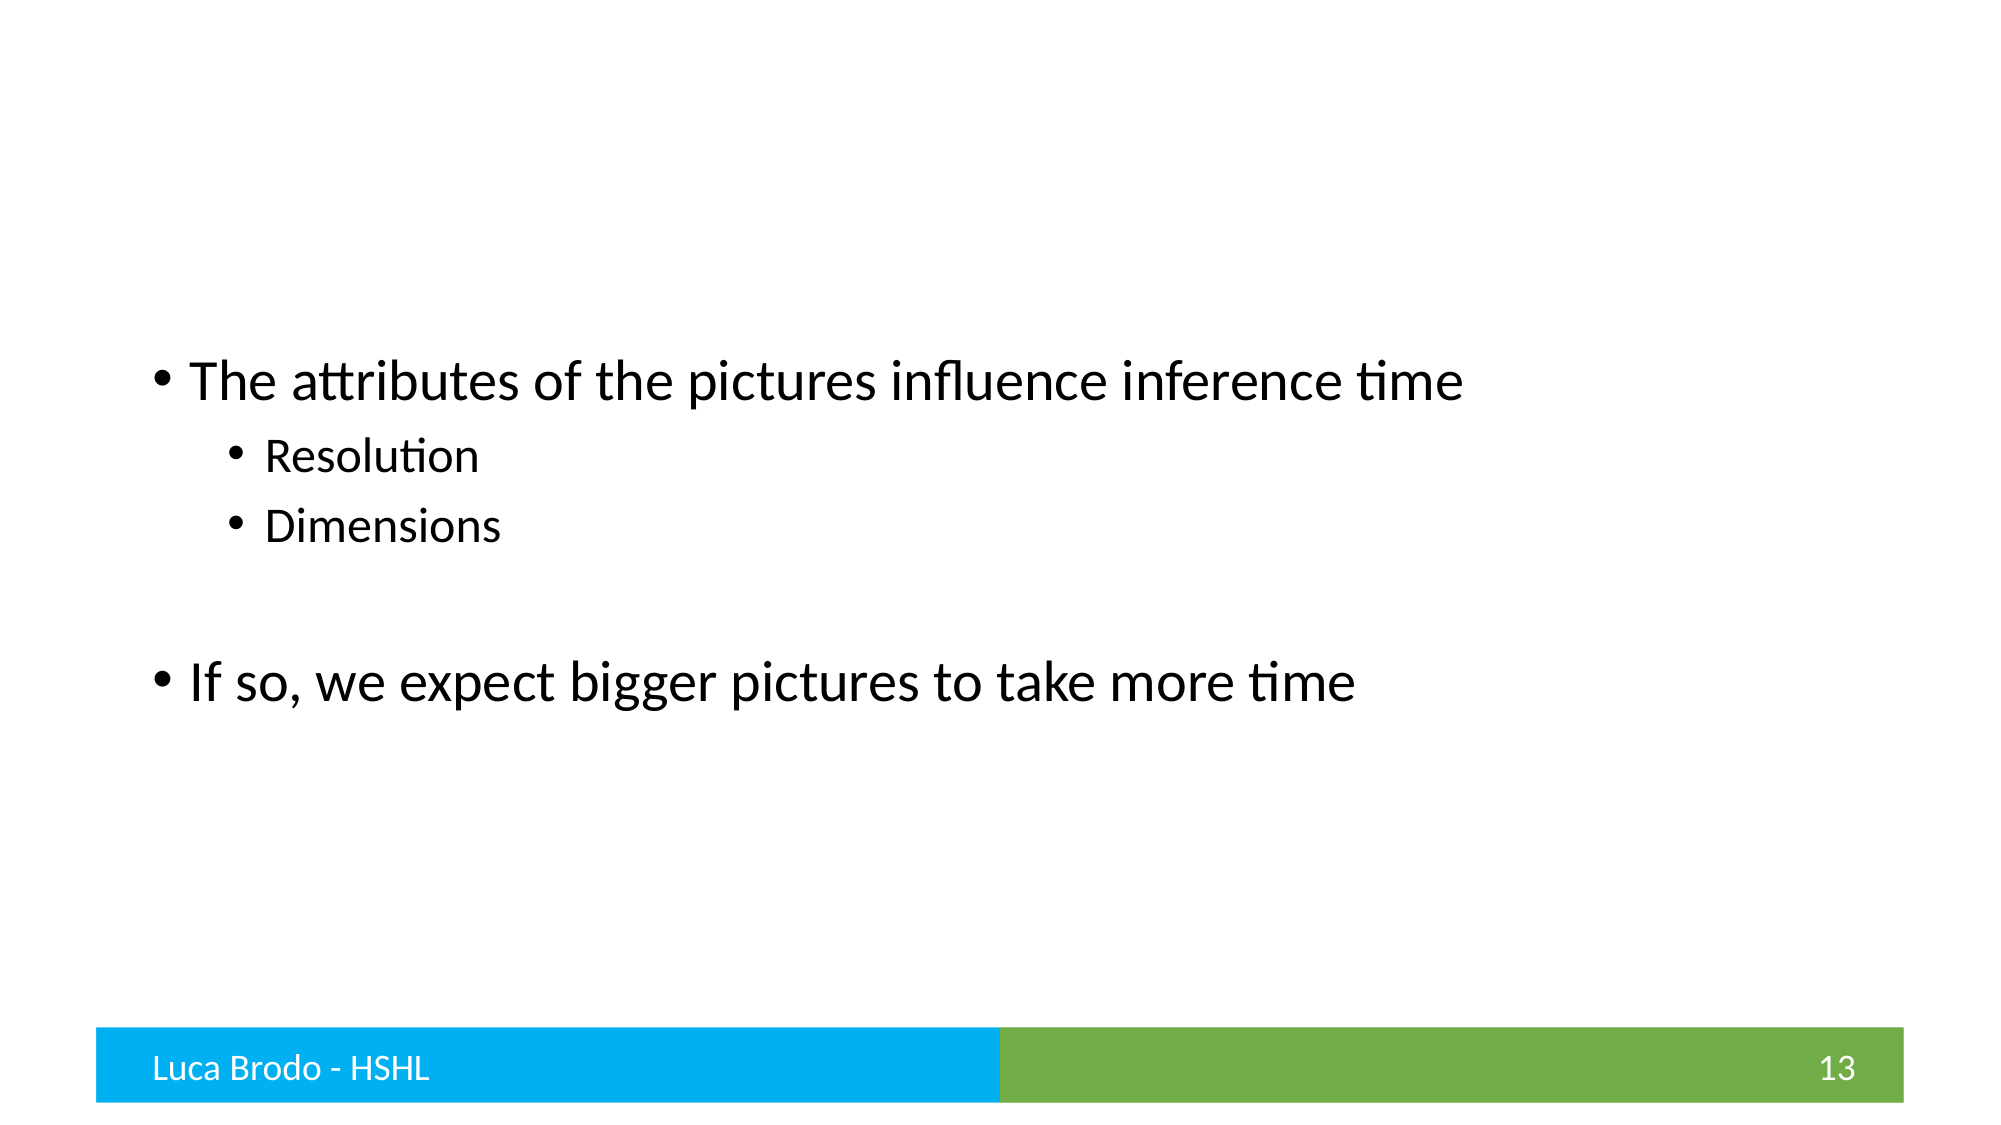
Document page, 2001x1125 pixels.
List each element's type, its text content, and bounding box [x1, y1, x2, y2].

list The attributes of the pictures influence inference time Resolution Dimensions If so, we expect bigger pictures to take more time [137, 299, 1863, 1014]
slide_number 13 [1803, 1035, 1887, 1095]
slide_number Luca Brodo - HSHL [137, 1035, 612, 1095]
